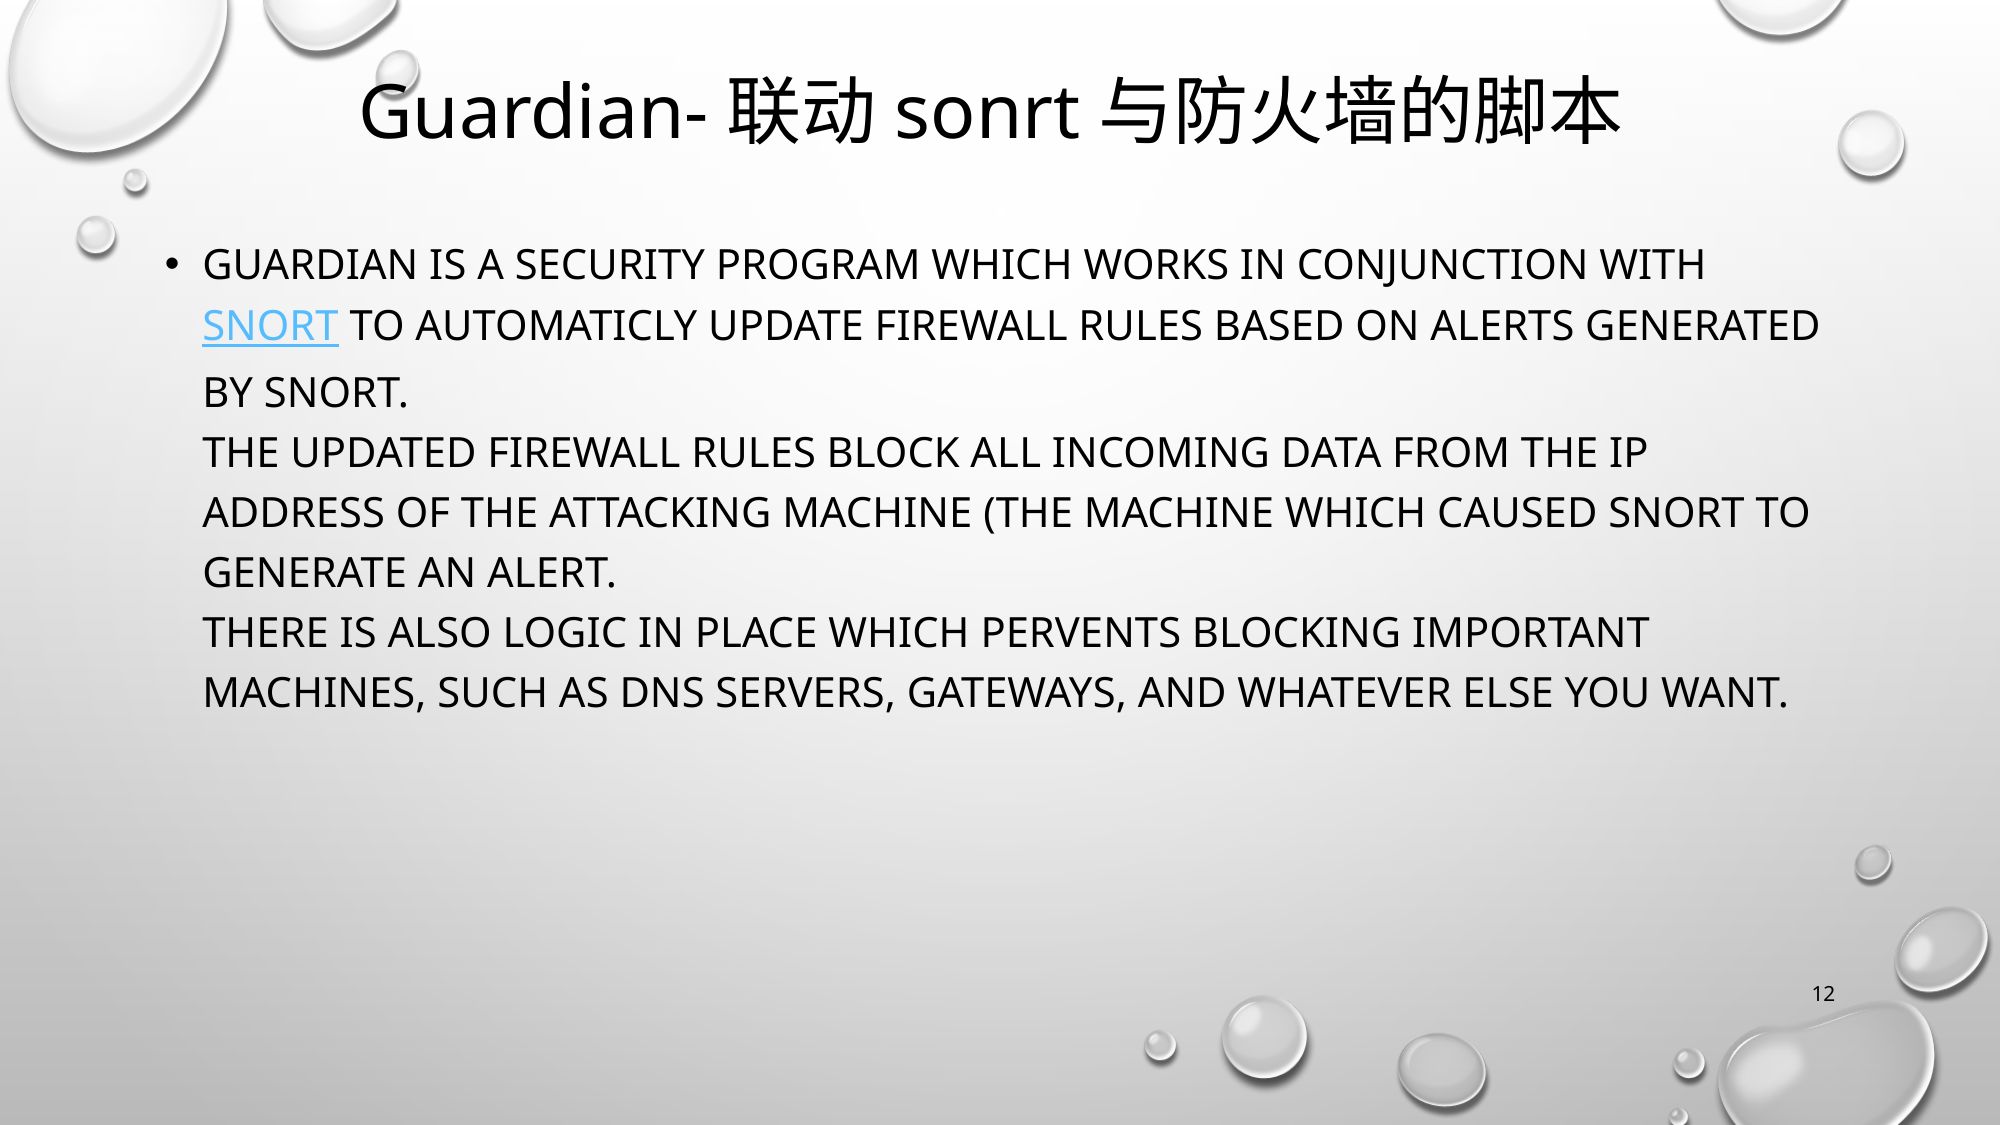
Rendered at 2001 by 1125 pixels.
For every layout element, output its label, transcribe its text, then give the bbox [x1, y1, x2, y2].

picture [0, 0, 2000, 1125]
title Guardian-联动sonrt与防火墙的脚本 [140, 0, 1842, 246]
list Guardian is a security program which works in conjunction with Snort to automaticly update firewall rules based on alerts generated by Snort. The updated firewall rules block all incoming data from the IP address of the attacking machine (the machine which caused Snort to generate an alert. There is also logic in place which pervents blocking important machines, such as DNS servers, gateways, and whatever else you want. [149, 220, 1850, 950]
slide_number 12 [1724, 965, 1851, 1025]
